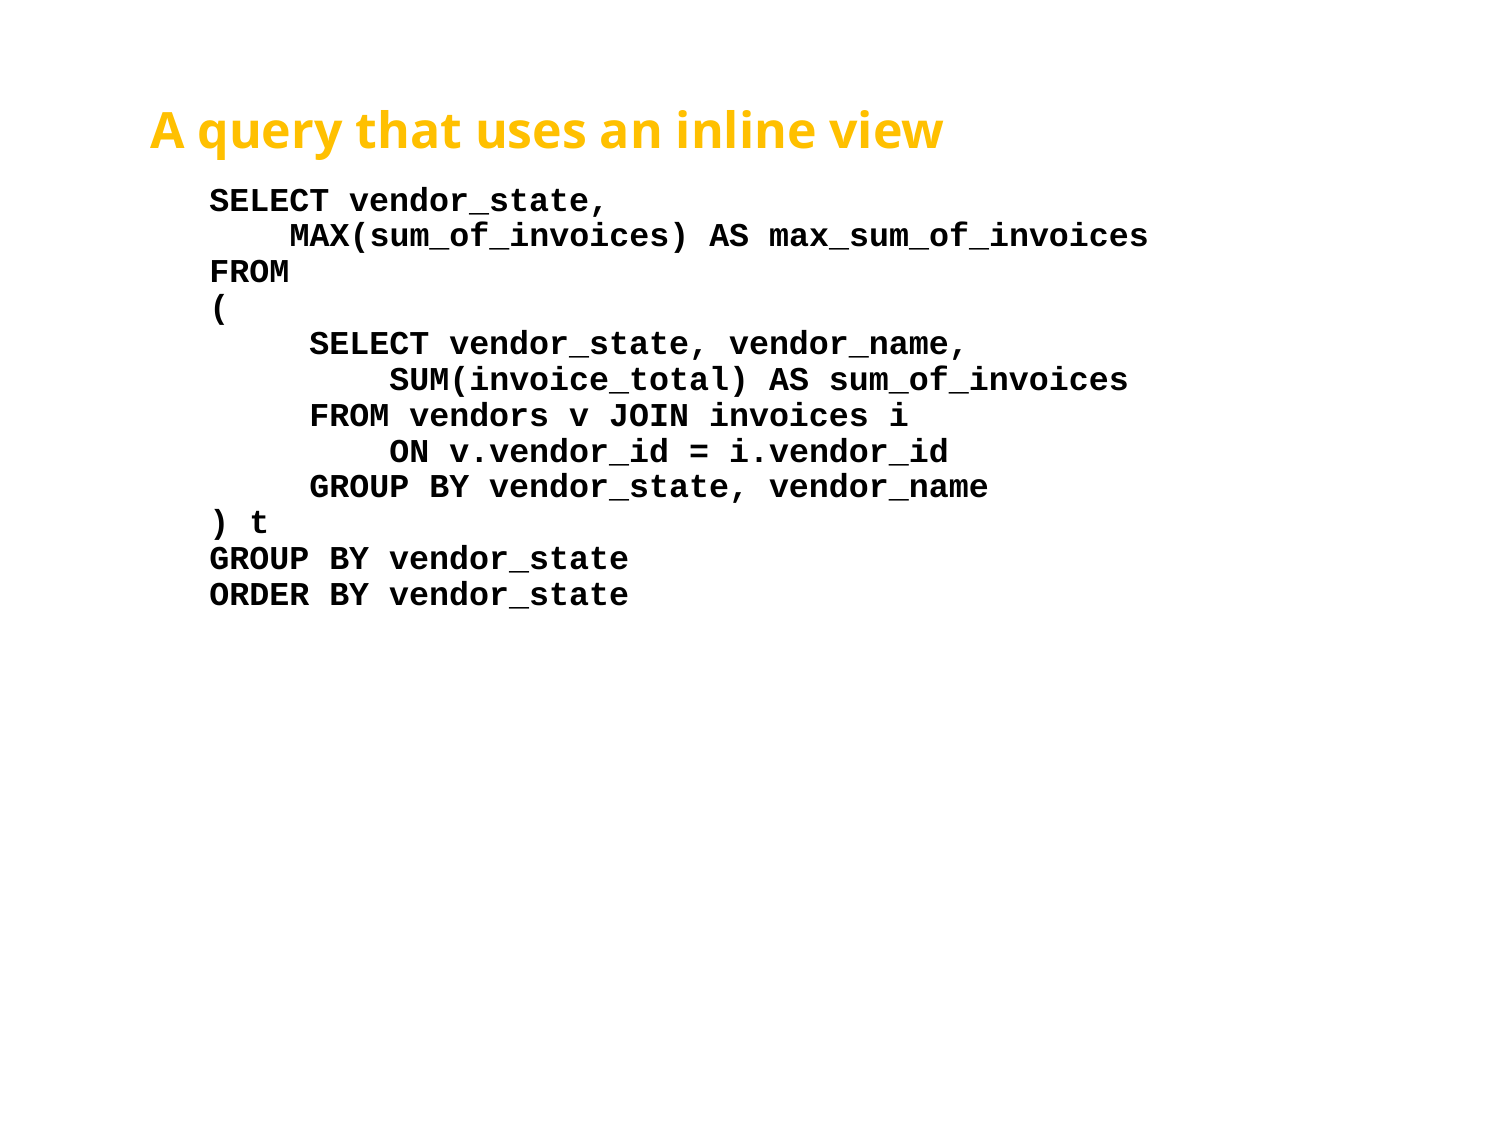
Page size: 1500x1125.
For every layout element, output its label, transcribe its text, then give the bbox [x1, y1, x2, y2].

title A query that uses an inline view [150, 38, 1350, 174]
list SELECT vendor_state, MAX(sum_of_invoices) AS max_sum_of_invoices FROM ( SELECT vendor_state, vendor_name, SUM(invoice_total) AS sum_of_invoices FROM vendors v JOIN invoices i ON v.vendor_id = i.vendor_id GROUP BY vendor_state, vendor_name ) t GROUP BY vendor_state ORDER BY vendor_state [137, 174, 1350, 975]
